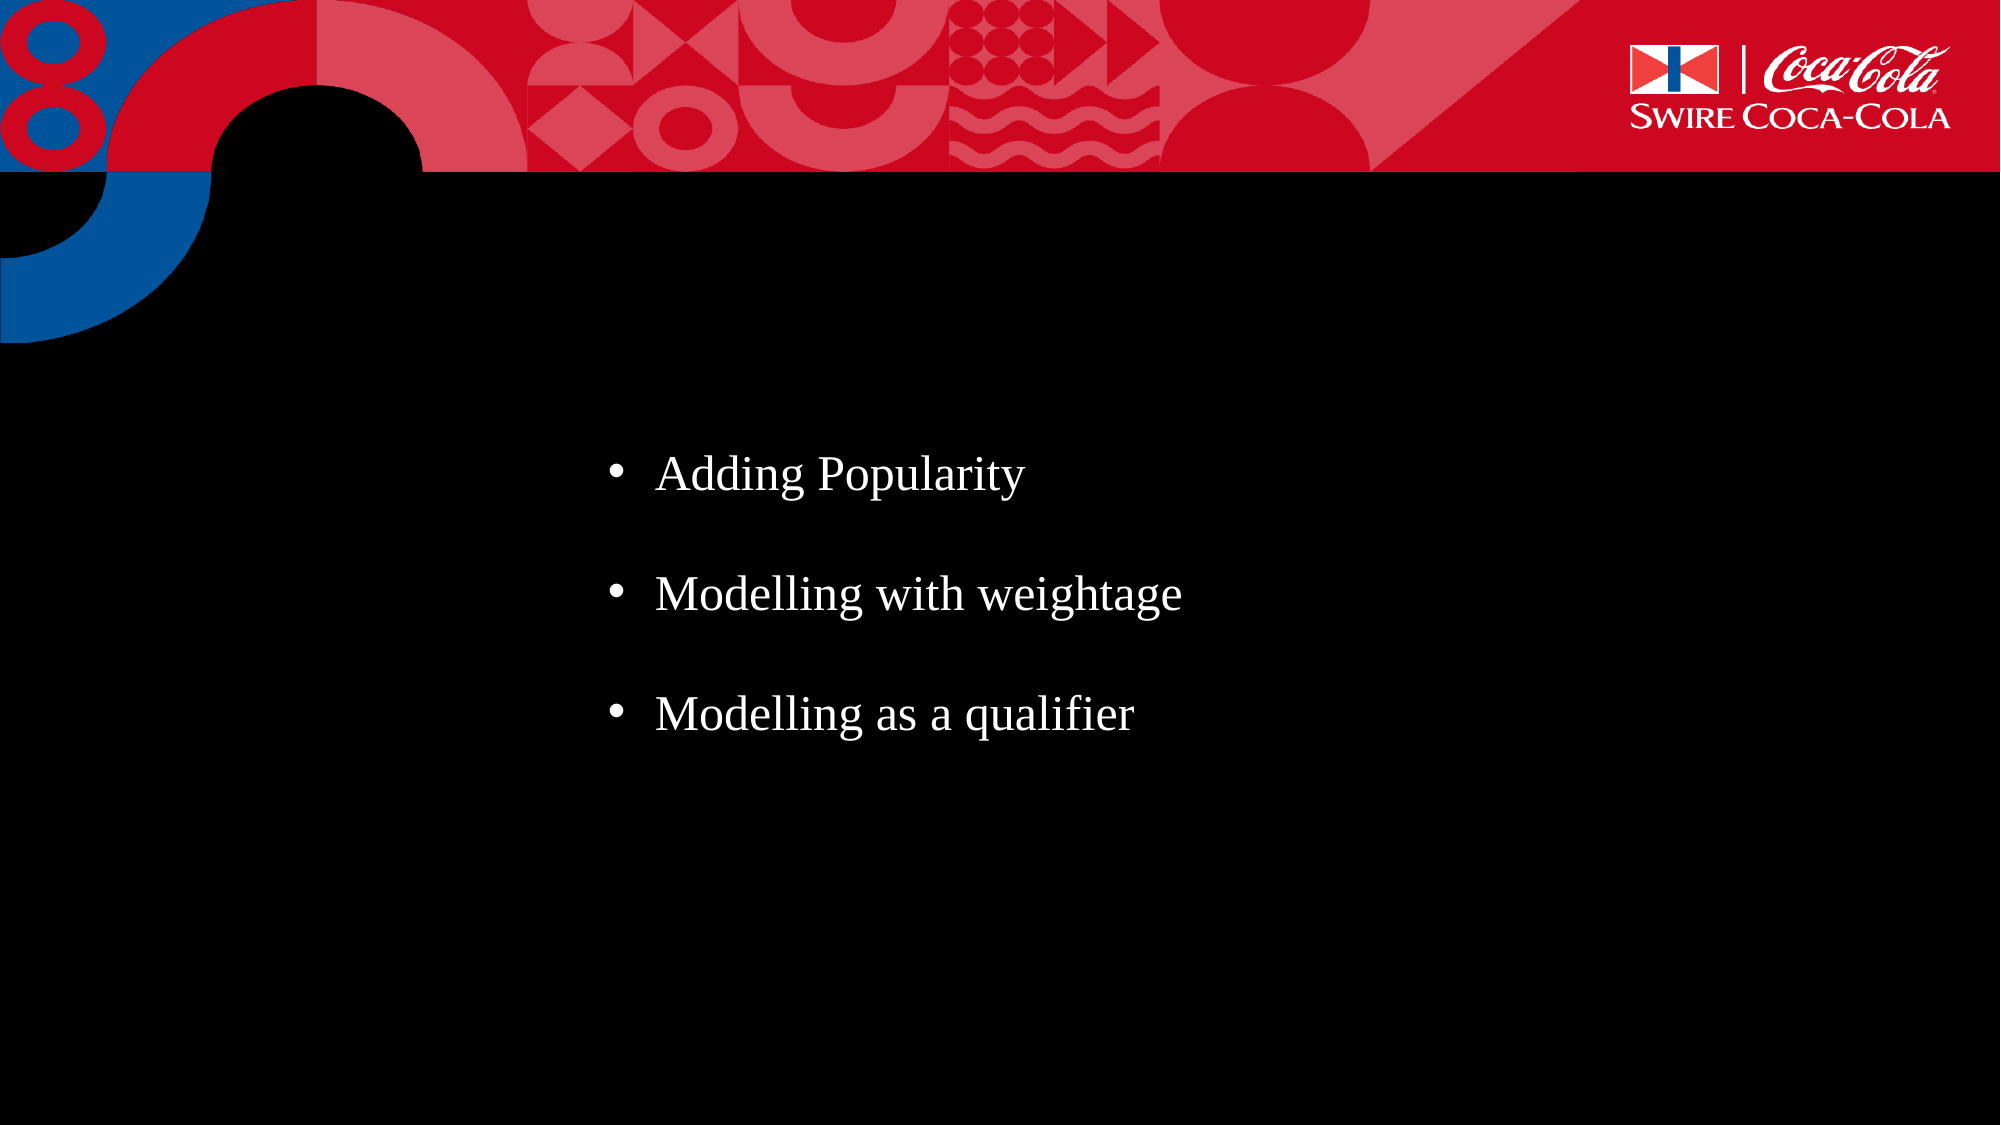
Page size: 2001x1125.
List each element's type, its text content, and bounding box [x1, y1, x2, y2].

picture [0, 0, 2000, 343]
text_box Adding Popularity Modelling with weightage Modelling as a qualifier [593, 373, 1407, 808]
